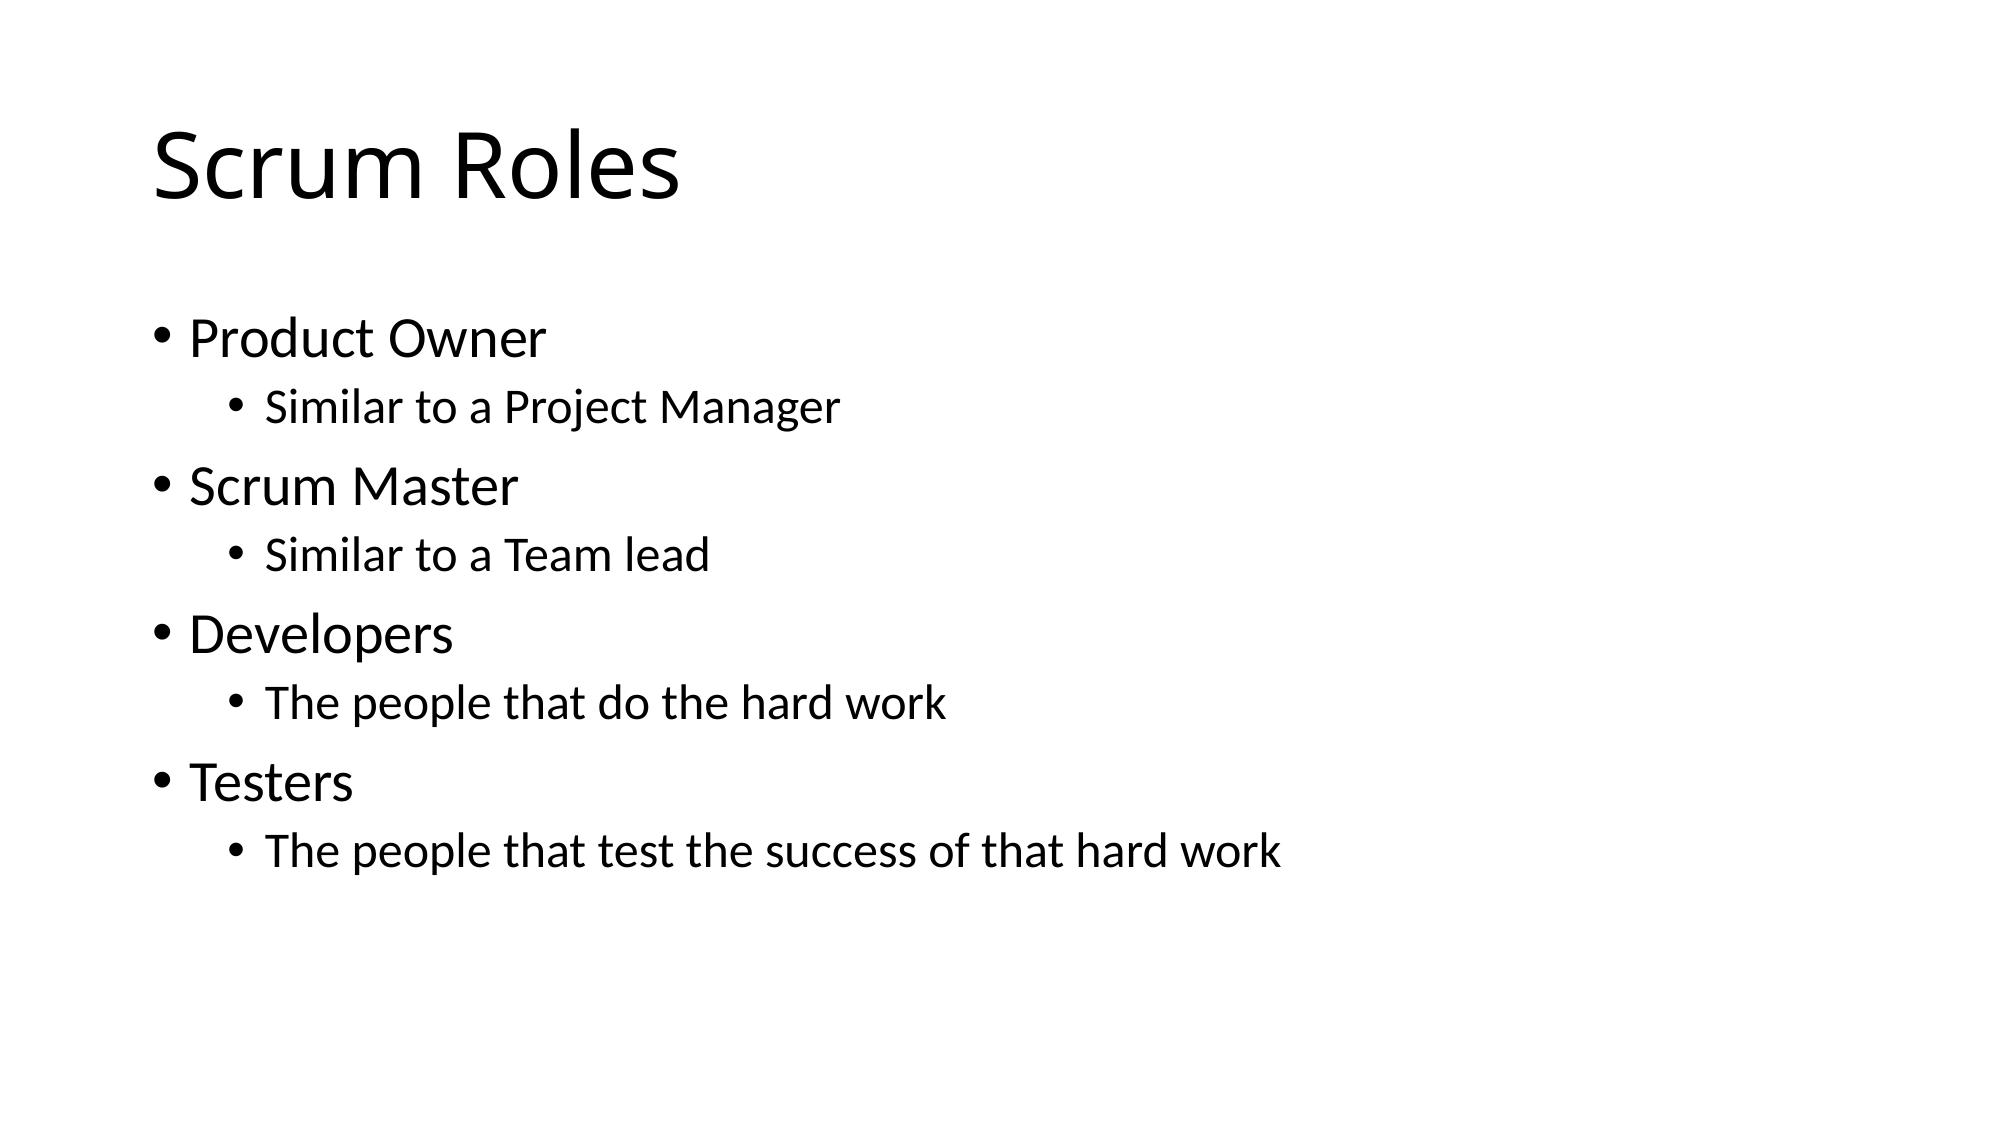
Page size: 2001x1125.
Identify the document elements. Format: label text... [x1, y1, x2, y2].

list Product Owner Similar to a Project Manager Scrum Master Similar to a Team lead Developers The people that do the hard work Testers The people that test the success of that hard work [137, 299, 1863, 1014]
title Scrum Roles [137, 59, 1863, 278]
